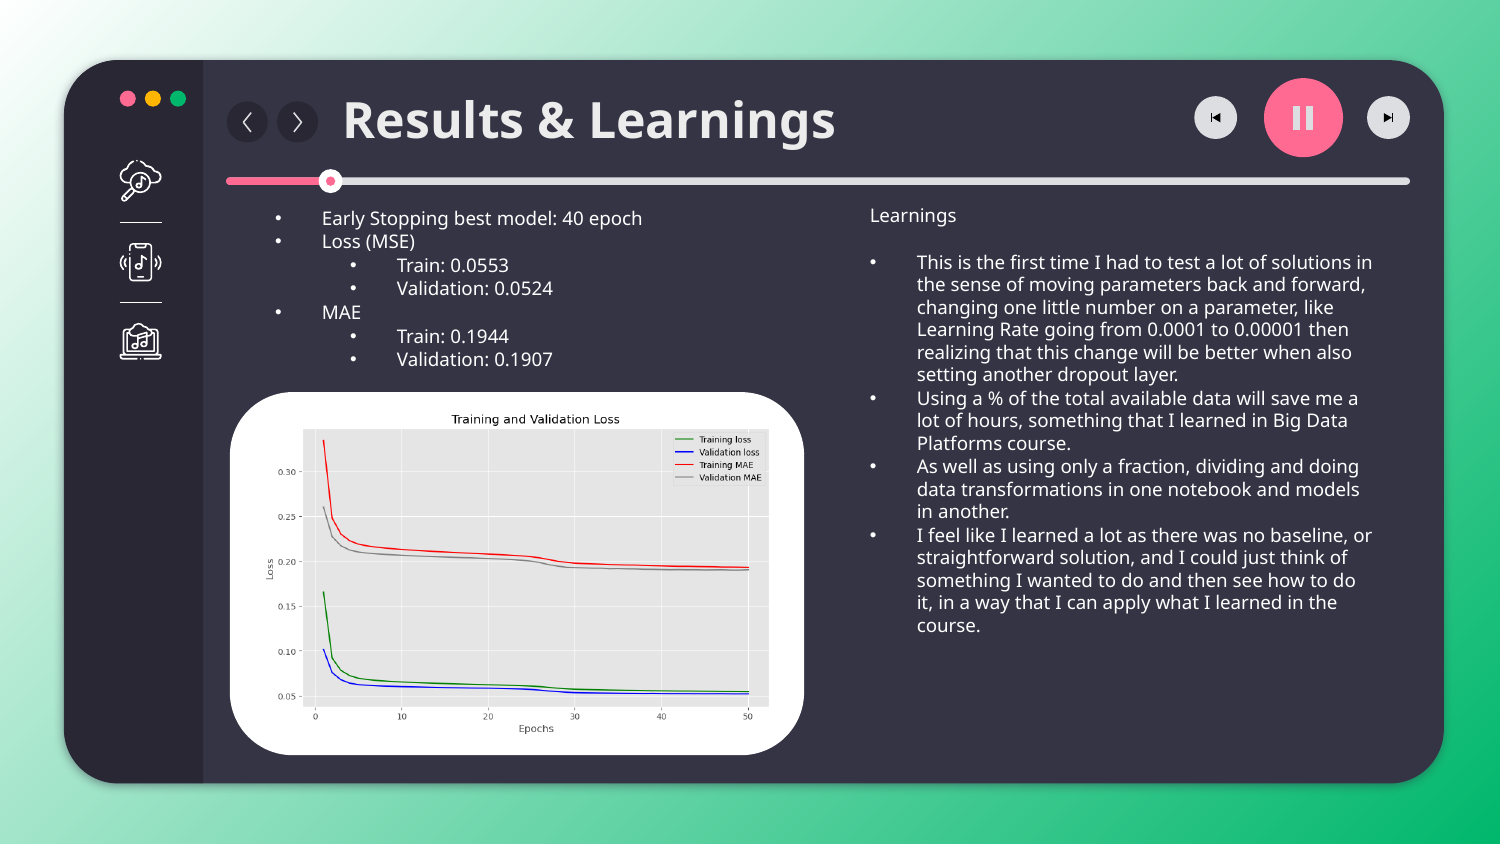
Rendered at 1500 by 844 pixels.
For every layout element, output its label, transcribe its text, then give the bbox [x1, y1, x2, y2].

text_box Early Stopping best model: 40 epoch Loss (MSE) Train: 0.0553 Validation: 0.0524 MAE Train: 0.1944 Validation: 0.1907 [322, 206, 805, 324]
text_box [1194, 77, 1411, 158]
picture [259, 408, 775, 739]
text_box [118, 90, 319, 360]
text_box [347, 177, 1411, 185]
text_box [229, 392, 805, 756]
text_box Learnings This is the first time I had to test a lot of solutions in the sense of moving parameters back and forward, changing one little number on a parameter, like Learning Rate going from 0.0001 to 0.00001 then realizing that this change will be better when also setting another dropout layer. Using a % of the total available data will save me a lot of hours, something that I learned in Big Data Platforms course. As well as using only a fraction, dividing and doing data transformations in one notebook and models in another. I feel like I learned a lot as there was no baseline, or straightforward solution, and I could just think of something I wanted to do and then see how to do it, in a way that I can apply what I learned in the course. [854, 203, 1392, 738]
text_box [318, 168, 343, 194]
title Results & Learnings [327, 88, 1382, 167]
